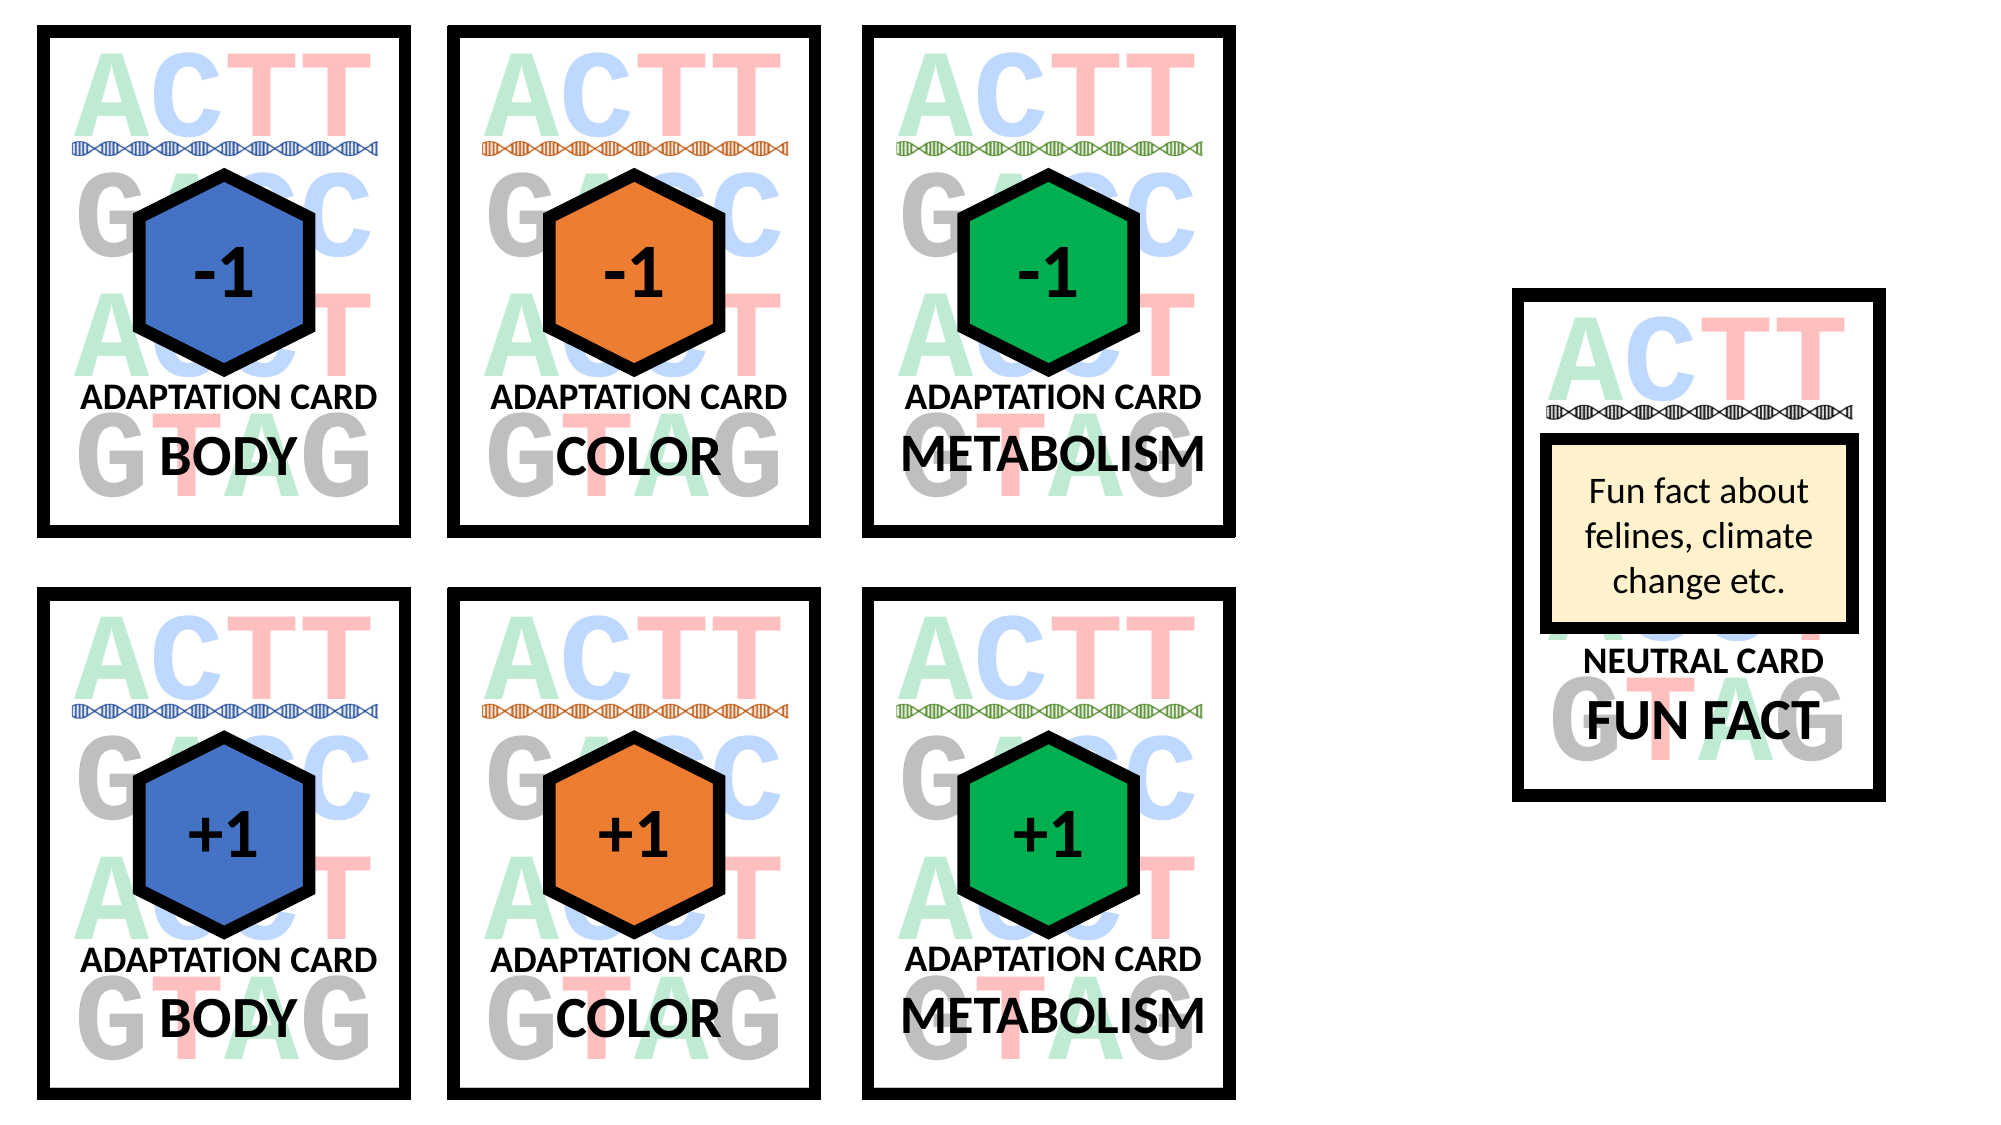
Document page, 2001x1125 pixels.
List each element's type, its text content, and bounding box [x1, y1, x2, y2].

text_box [851, 13, 1265, 569]
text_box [0, 13, 441, 569]
text_box Fun fact about felines, climate change etc. [1545, 438, 1853, 629]
text_box NEUTRAL CARD FUN FACT [1527, 628, 1880, 759]
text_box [441, 13, 851, 569]
picture [71, 702, 379, 720]
picture [1546, 403, 1853, 421]
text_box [441, 575, 851, 1125]
picture [896, 139, 1203, 158]
picture [896, 702, 1203, 720]
text_box [1517, 295, 1880, 796]
picture [481, 702, 789, 720]
picture [481, 139, 789, 158]
picture [71, 139, 379, 158]
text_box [0, 575, 441, 1125]
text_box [851, 575, 1265, 1125]
